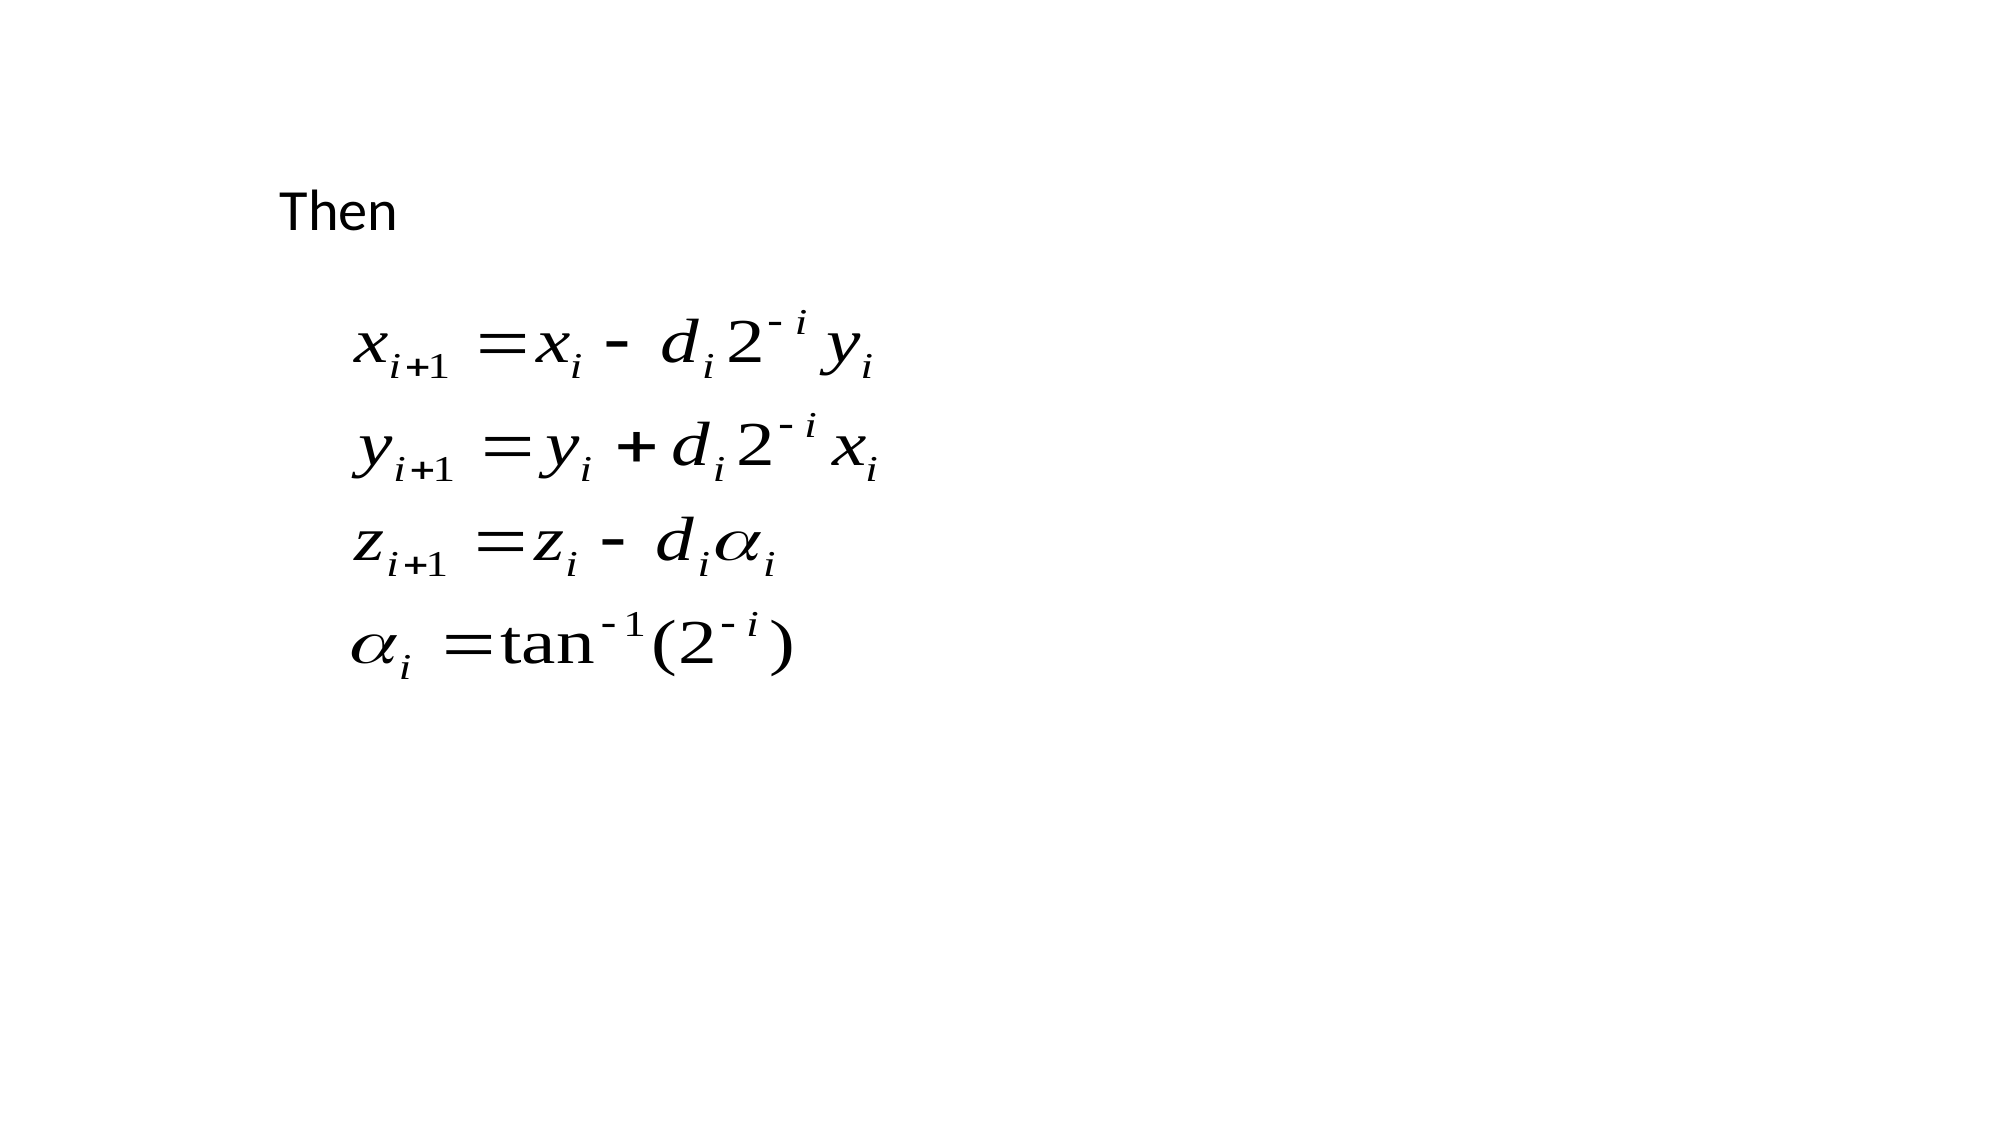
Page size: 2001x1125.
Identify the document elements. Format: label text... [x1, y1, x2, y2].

text_box Then [265, 164, 711, 250]
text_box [339, 295, 901, 692]
